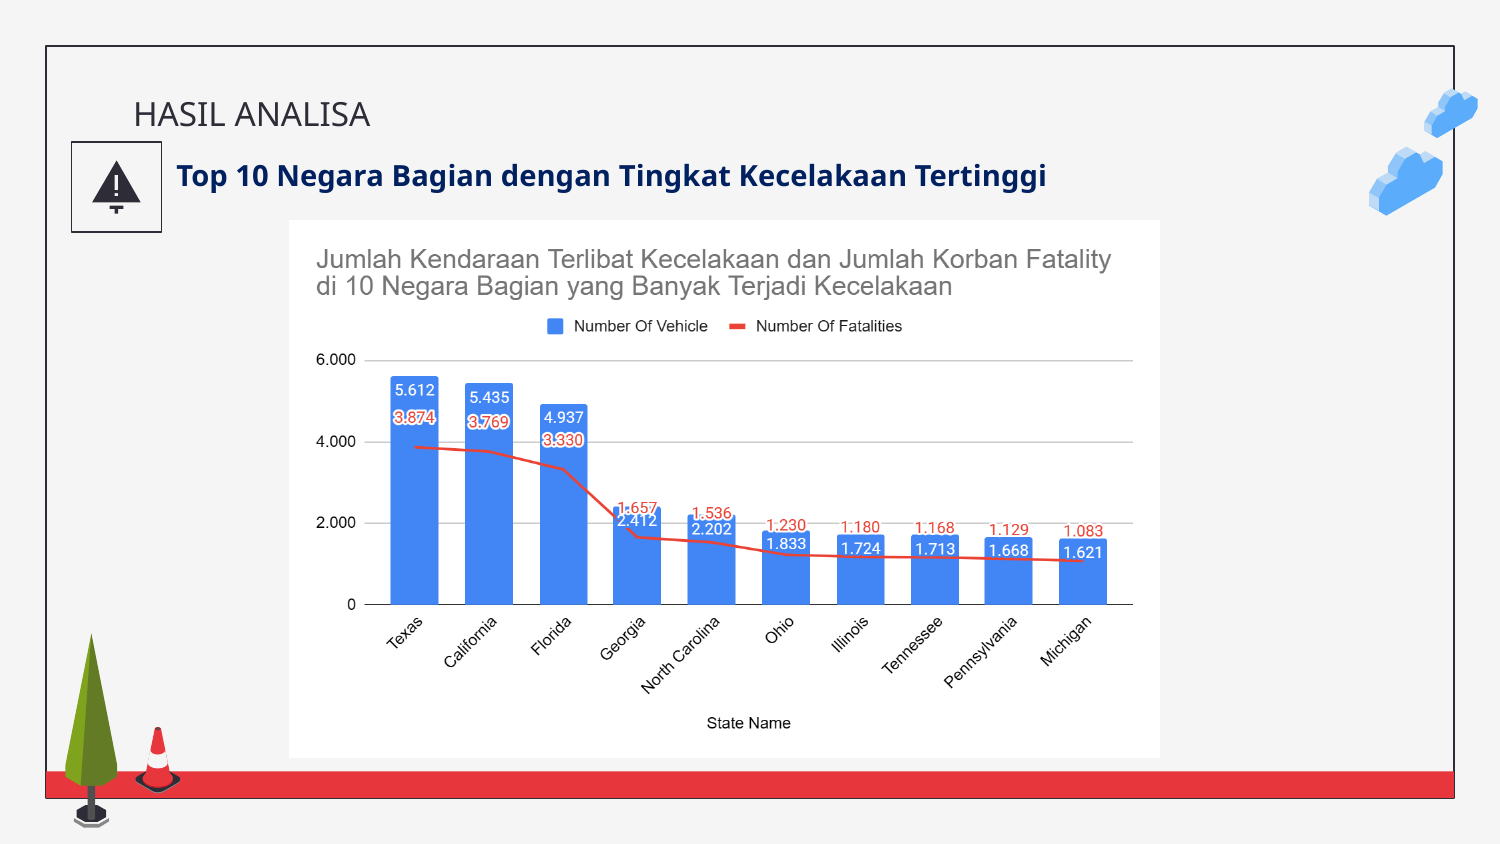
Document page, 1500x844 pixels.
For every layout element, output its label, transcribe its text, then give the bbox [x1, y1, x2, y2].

subtitle Top 10 Negara Bagian dengan Tingkat Kecelakaan Tertinggi [161, 142, 1357, 449]
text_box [71, 141, 162, 233]
picture [289, 219, 1161, 758]
title HASIL ANALISA [118, 78, 1382, 173]
